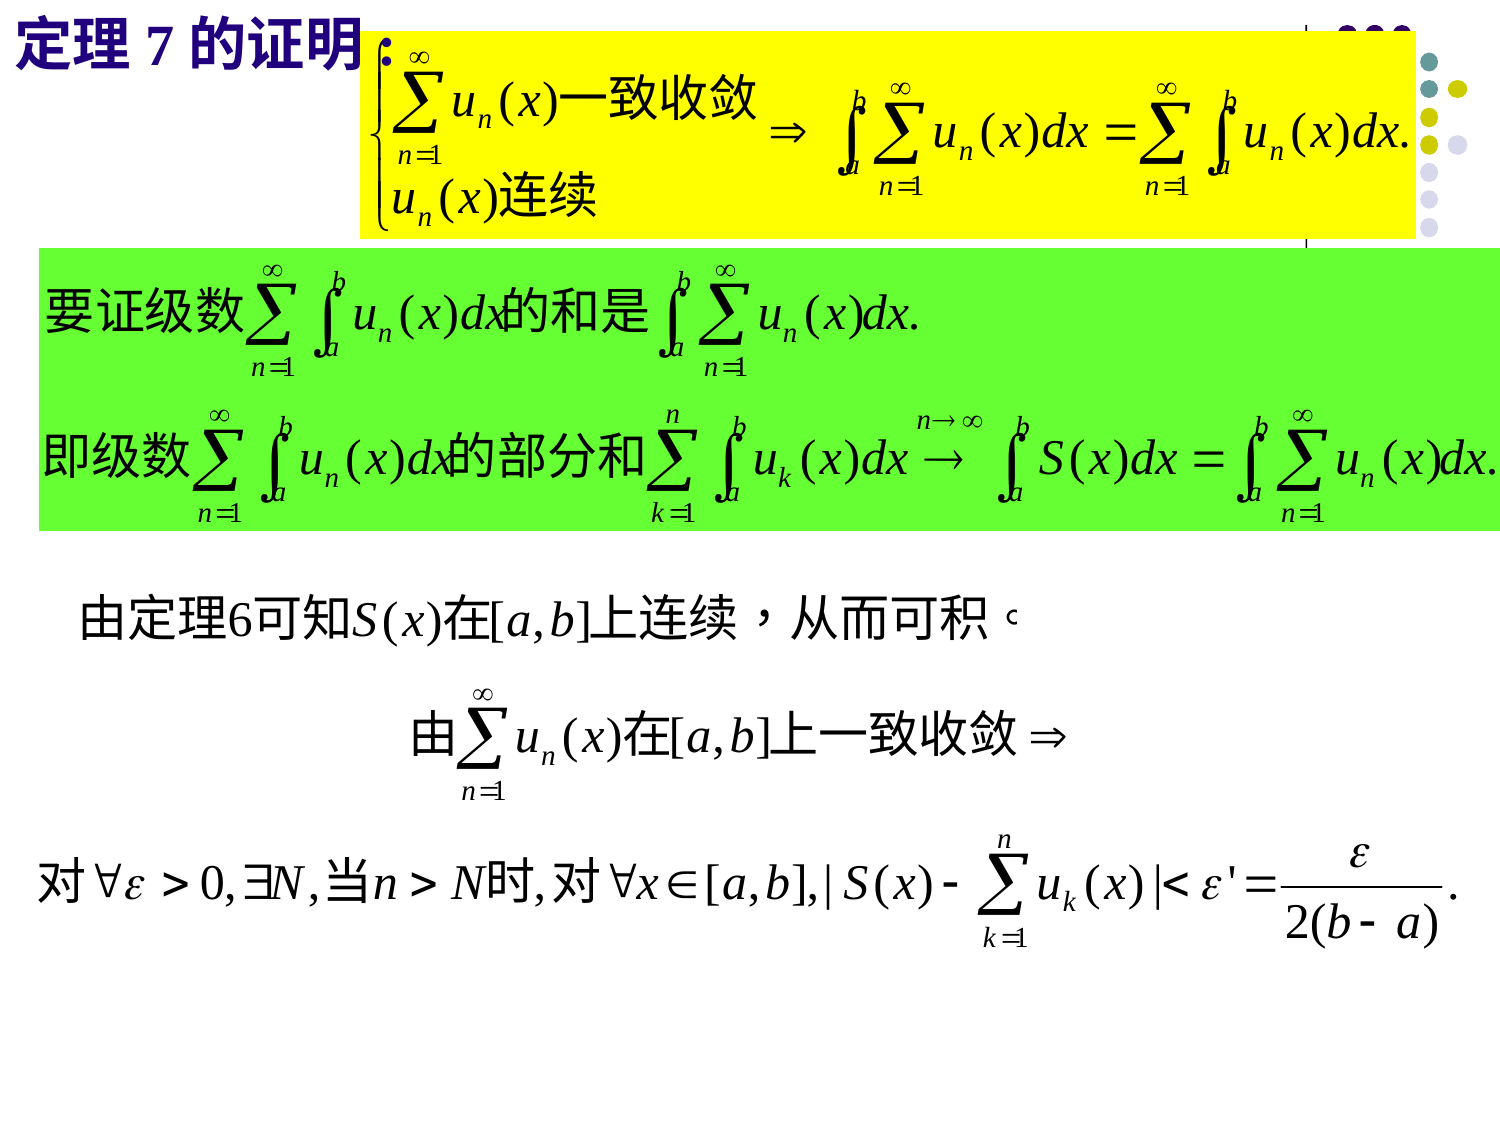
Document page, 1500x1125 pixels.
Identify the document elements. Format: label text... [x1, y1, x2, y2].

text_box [76, 585, 1017, 658]
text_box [359, 30, 1417, 240]
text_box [29, 668, 1467, 961]
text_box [38, 247, 1500, 532]
text_box 定理7的证明: [0, 0, 396, 85]
